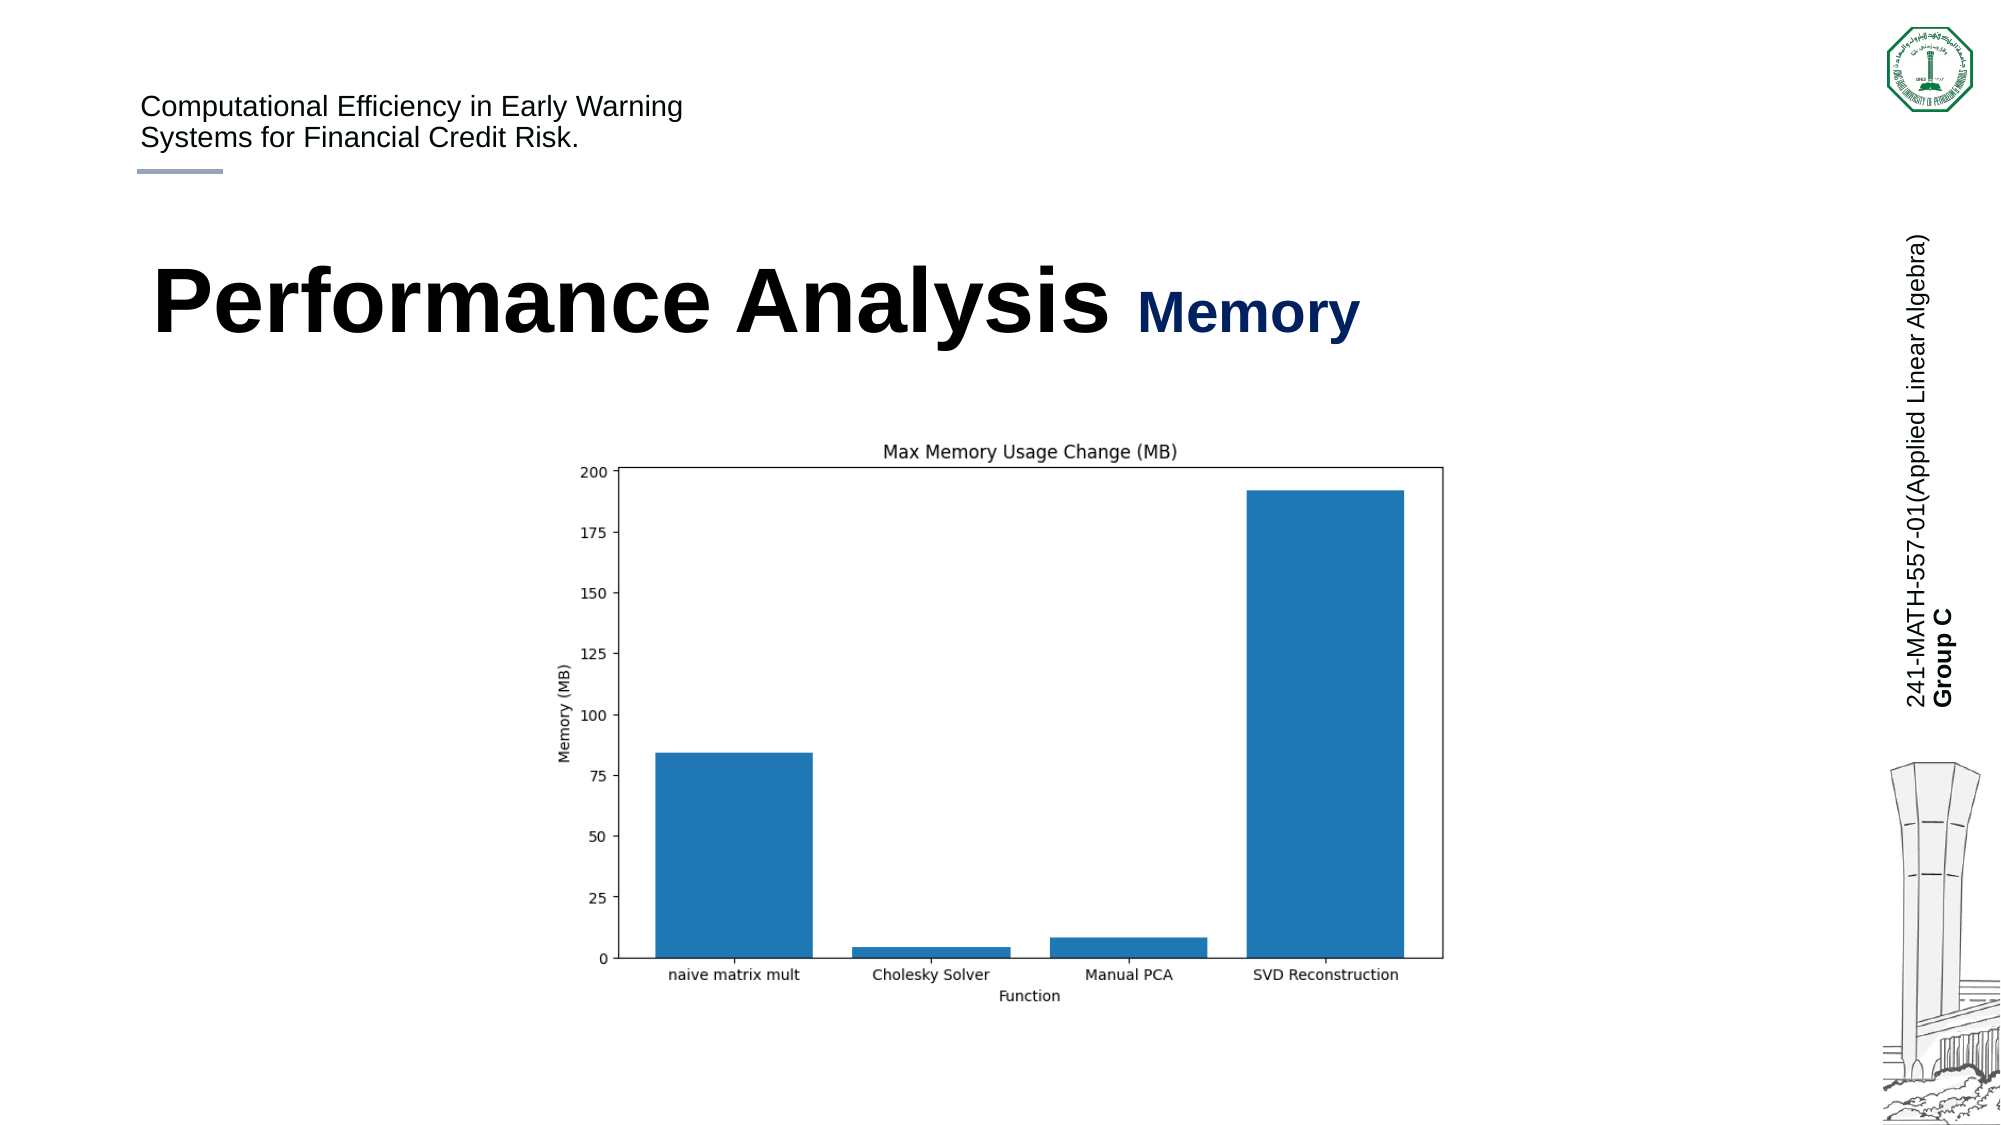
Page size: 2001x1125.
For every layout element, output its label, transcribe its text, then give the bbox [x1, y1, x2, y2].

picture [1883, 762, 2001, 1125]
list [548, 433, 1452, 1014]
title Performance Analysis Memory [137, 254, 1863, 351]
picture [1887, 27, 1973, 112]
